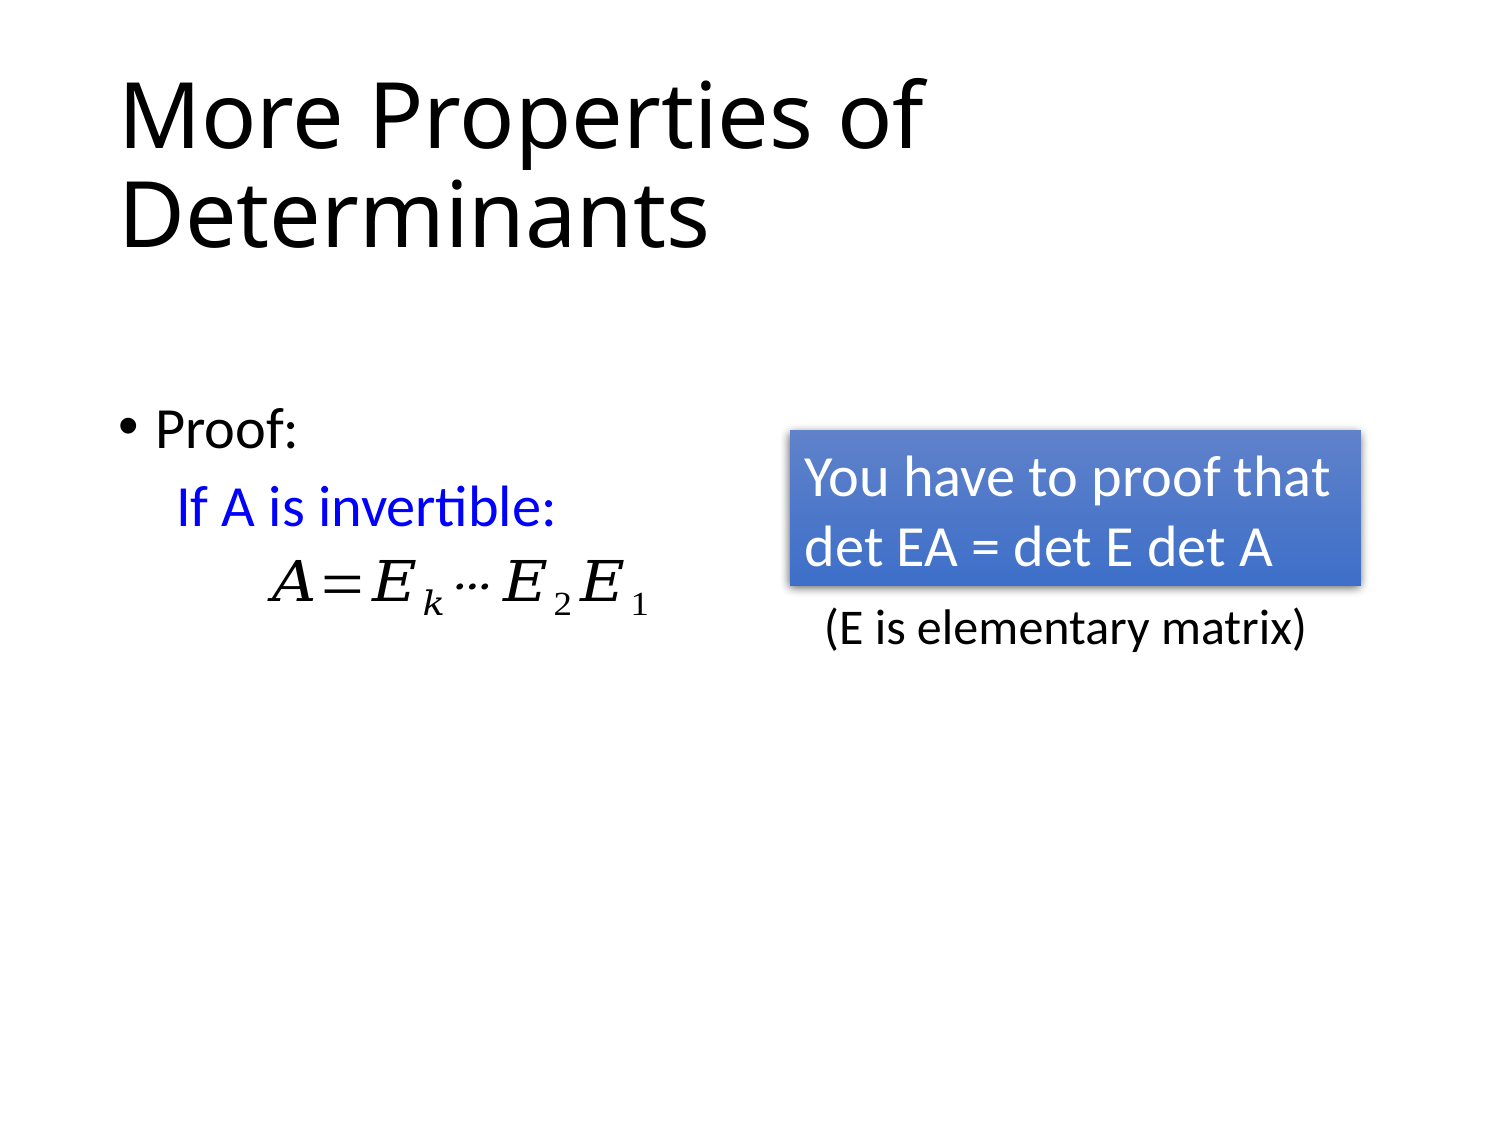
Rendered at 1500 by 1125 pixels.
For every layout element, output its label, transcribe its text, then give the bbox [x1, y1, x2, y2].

title More Properties of Determinants [103, 59, 1397, 278]
text_box If A is invertible: [161, 461, 733, 546]
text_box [790, 430, 1362, 664]
